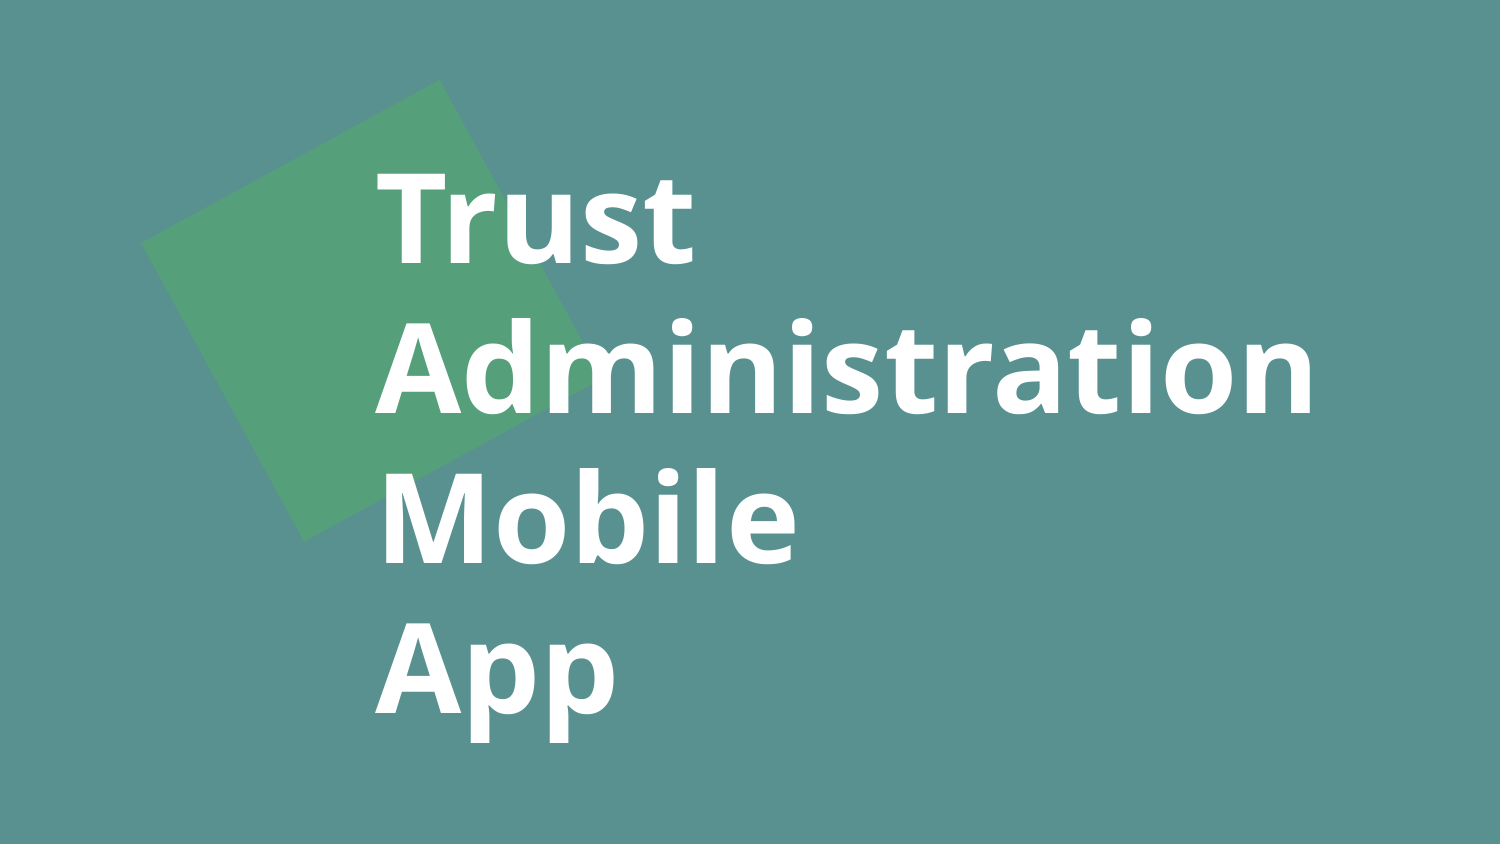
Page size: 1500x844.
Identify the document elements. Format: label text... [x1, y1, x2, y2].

text_box [140, 79, 507, 542]
title Trust Administration Mobile App [360, 202, 1344, 675]
